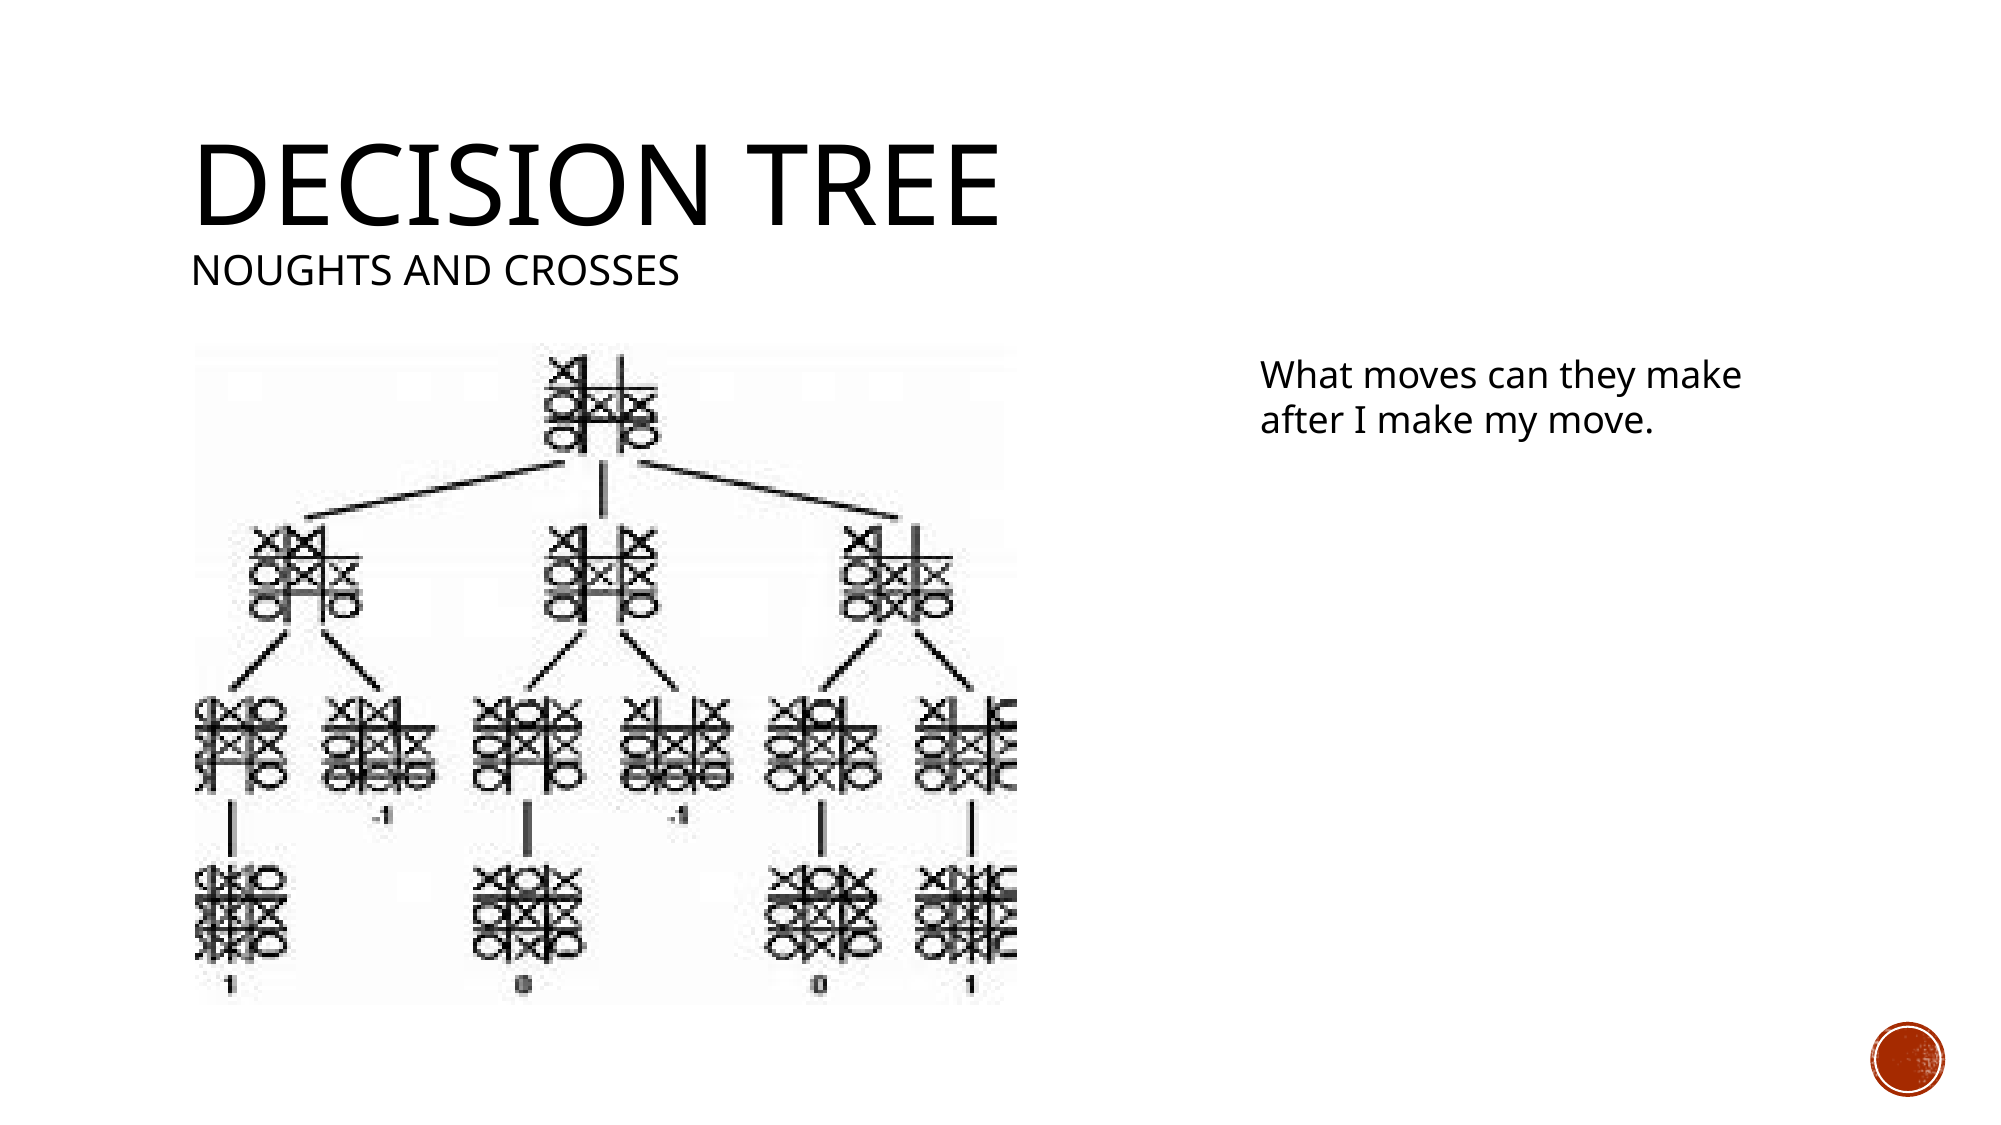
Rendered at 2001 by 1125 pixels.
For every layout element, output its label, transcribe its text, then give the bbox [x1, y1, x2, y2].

text_box What moves can they make after I make my move. [1245, 343, 1789, 449]
picture [195, 343, 1017, 1005]
title Decision Tree noughts and crosses [175, 79, 1826, 344]
